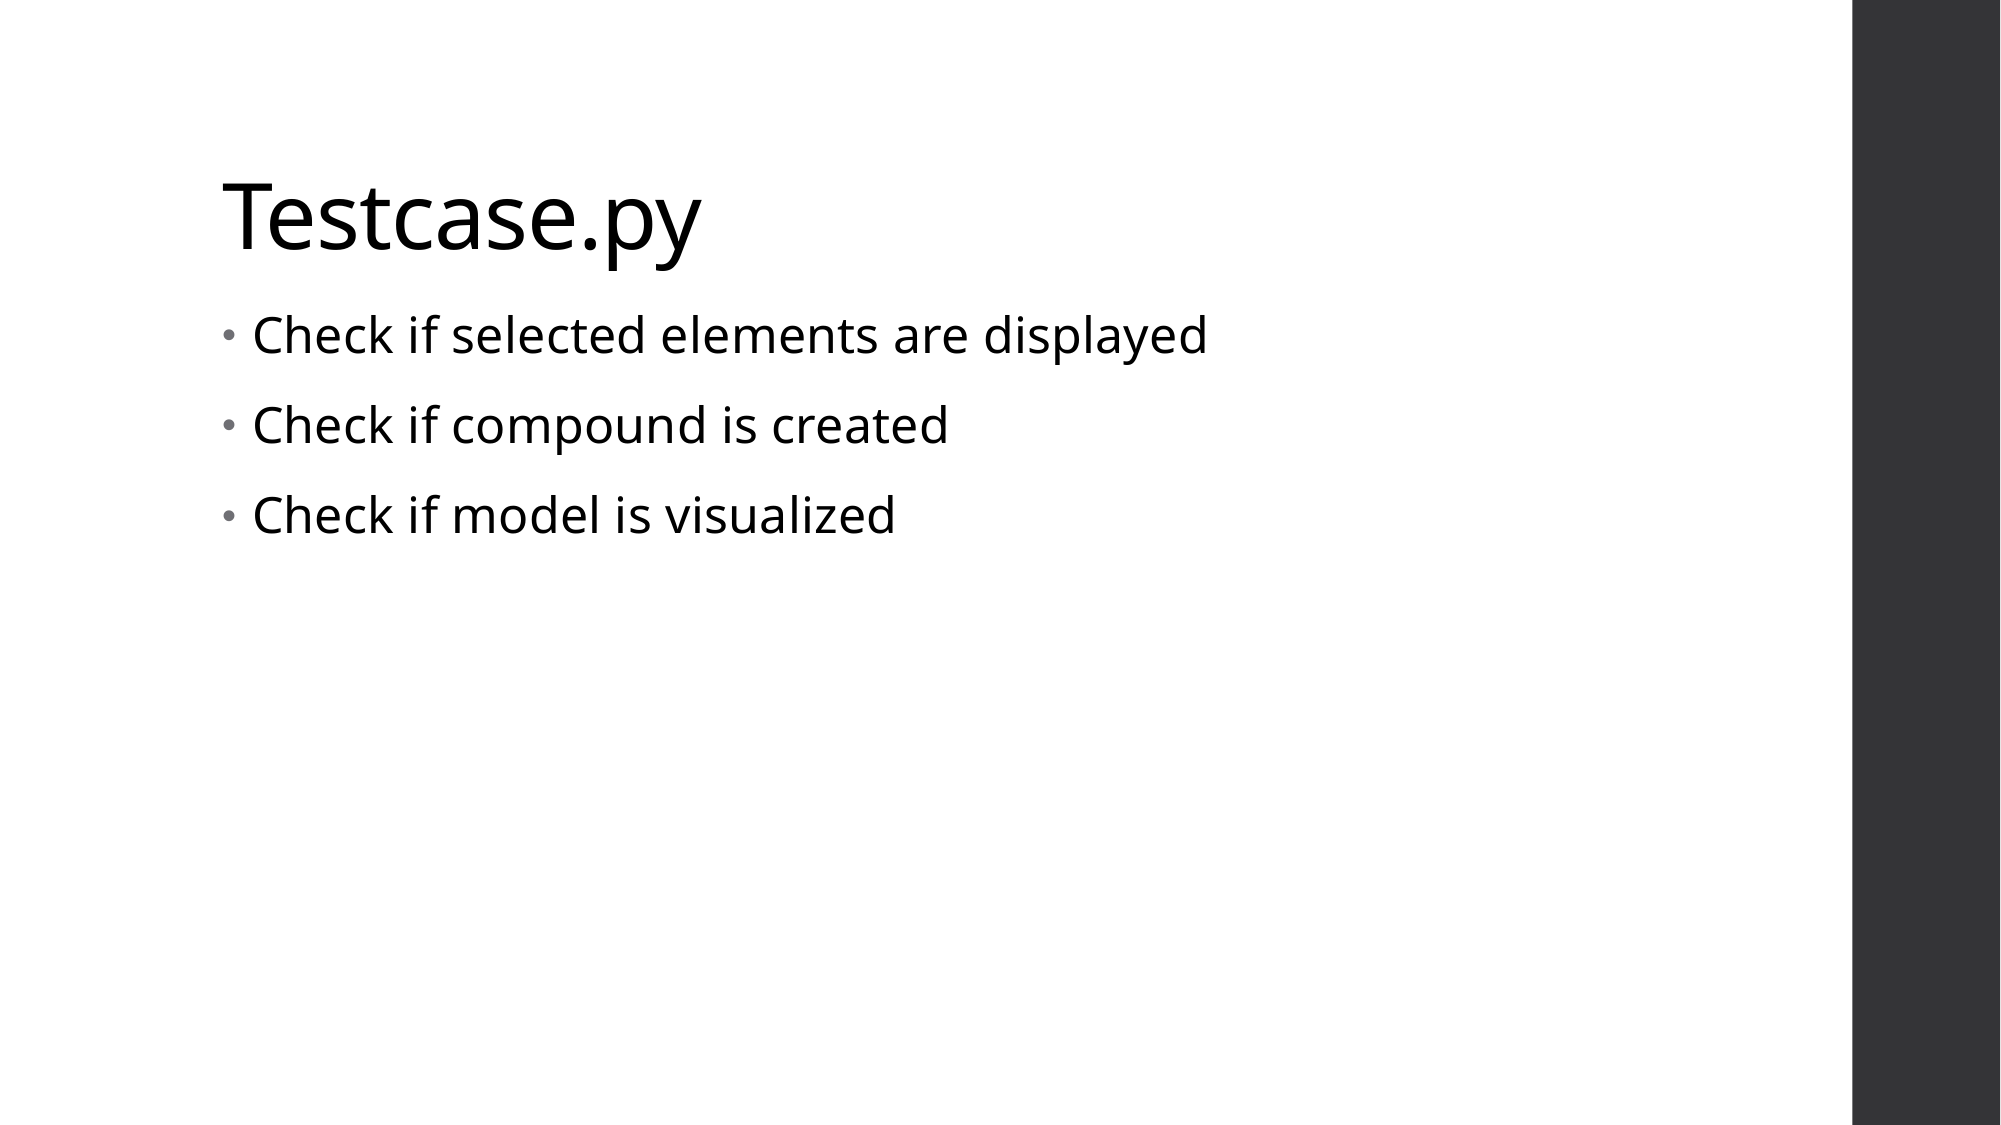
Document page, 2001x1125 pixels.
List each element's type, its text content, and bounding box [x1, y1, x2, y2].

title Testcase.py [206, 60, 1797, 278]
list Check if selected elements are displayed Check if compound is created Check if model is visualized [206, 299, 1617, 1014]
